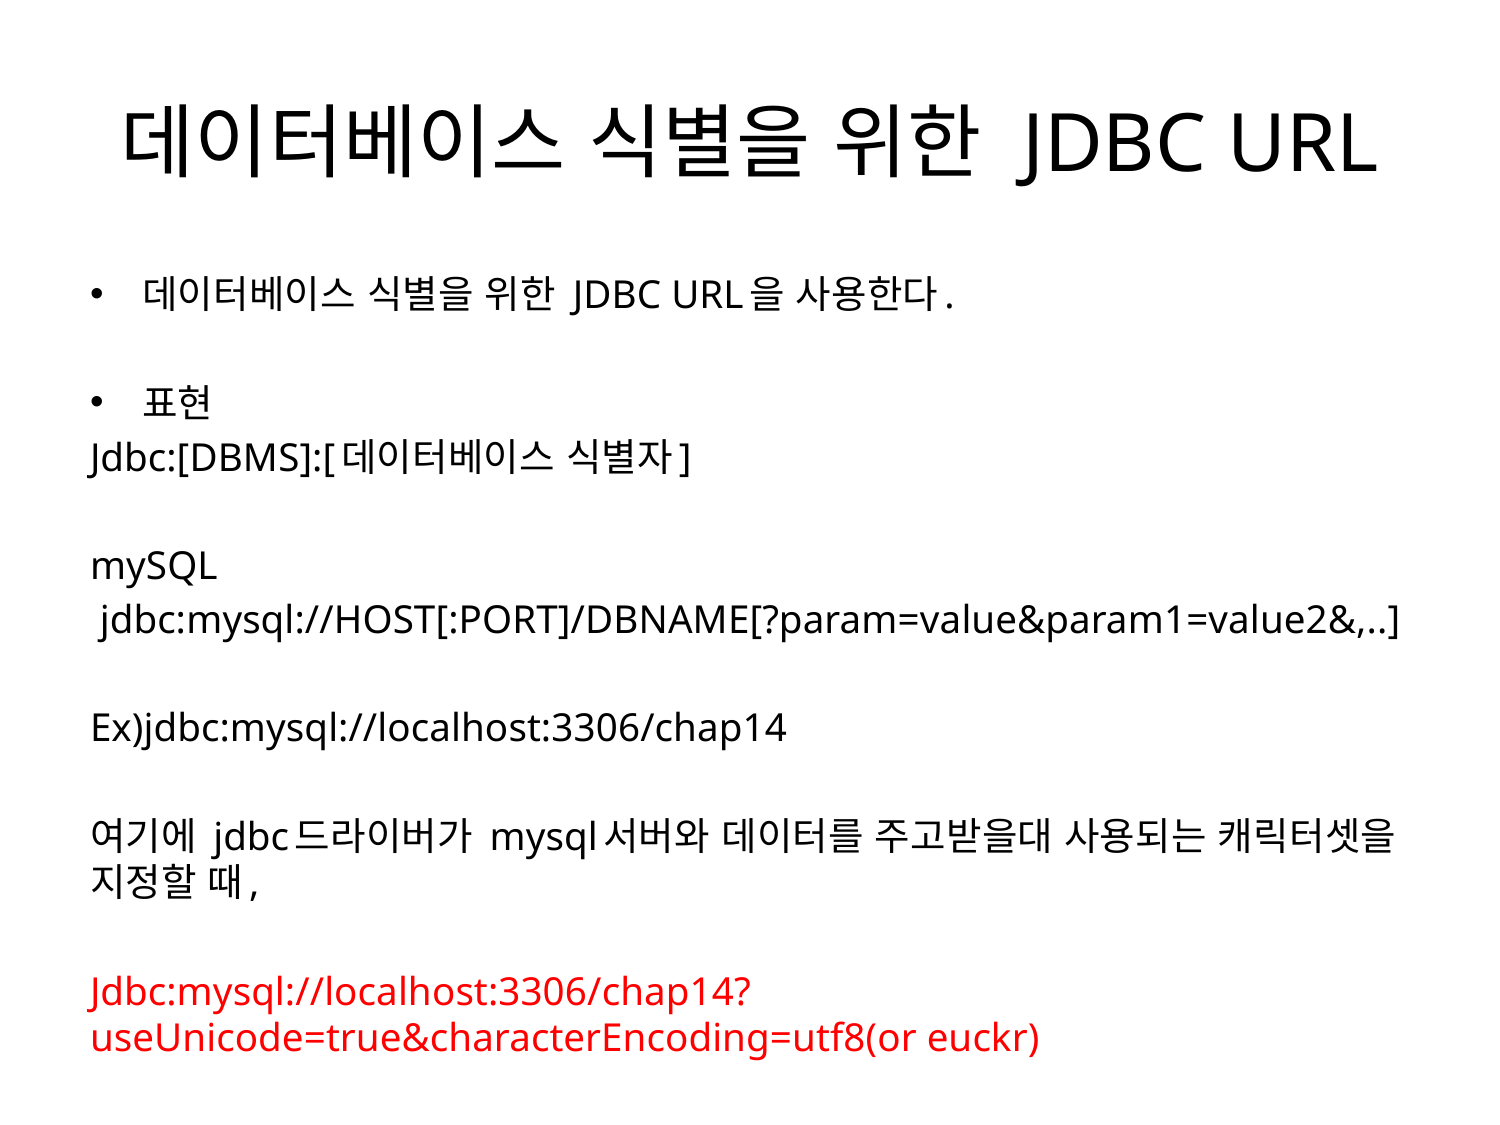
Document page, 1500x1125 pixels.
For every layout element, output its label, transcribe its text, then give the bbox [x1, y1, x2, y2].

list 데이터베이스 식별을 위한 JDBC URL을 사용한다. 표현 Jdbc:[DBMS]:[데이터베이스 식별자] mySQL jdbc:mysql://HOST[:PORT]/DBNAME[?param=value&param1=value2&,..] Ex)jdbc:mysql://localhost:3306/chap14 여기에 jdbc드라이버가 mysql서버와 데이터를 주고받을대 사용되는 캐릭터셋을 지정할 때, Jdbc:mysql://localhost:3306/chap14?useUnicode=true&characterEncoding=utf8(or euckr) [75, 262, 1425, 1106]
title 데이터베이스 식별을 위한 JDBC URL [75, 45, 1425, 233]
